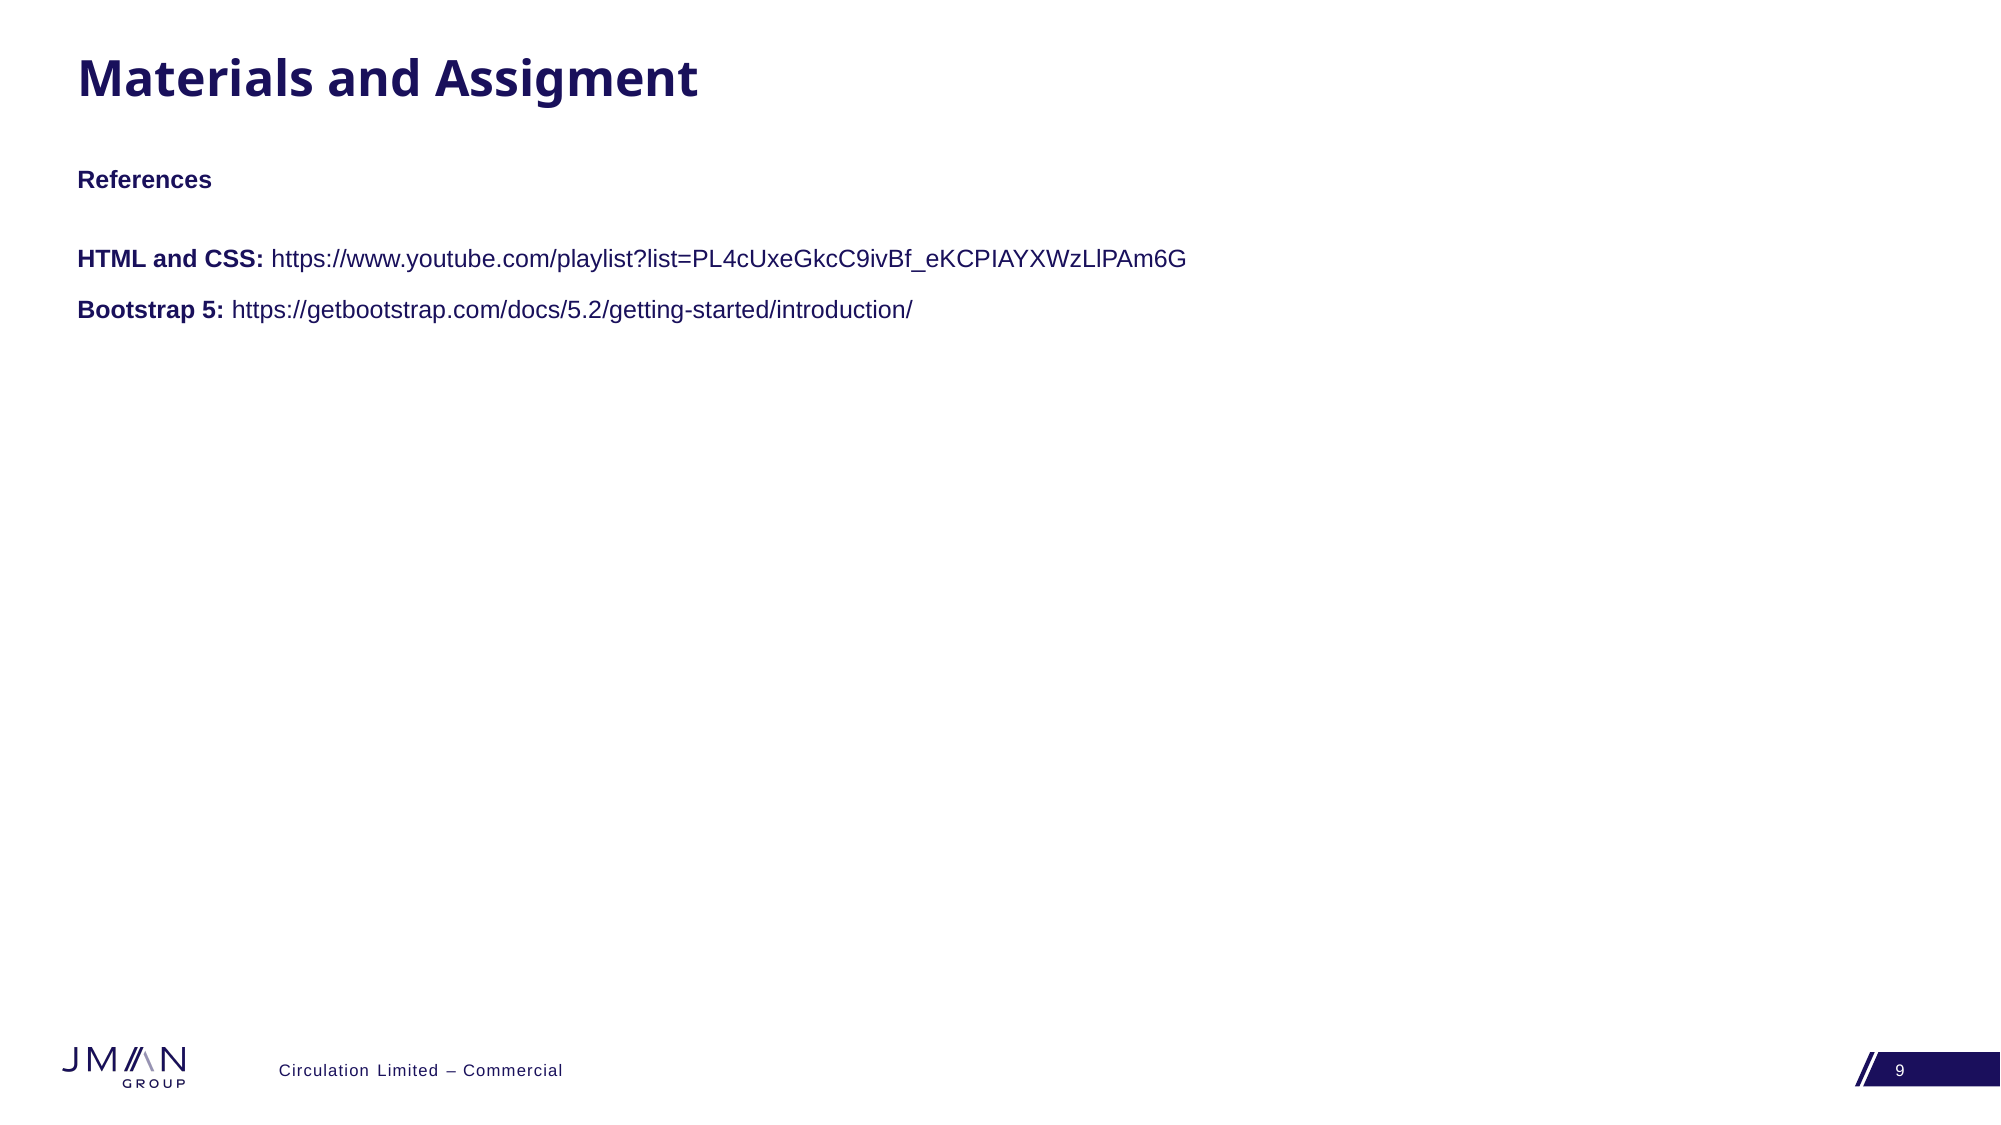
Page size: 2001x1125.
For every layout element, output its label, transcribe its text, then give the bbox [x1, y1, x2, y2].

picture [62, 1047, 185, 1088]
list References HTML and CSS: https://www.youtube.com/playlist?list=PL4cUxeGkcC9ivBf_eKCPIAYXWzLlPAm6G Bootstrap 5: https://getbootstrap.com/docs/5.2/getting-started/introduction/ [62, 159, 1938, 883]
title Materials and Assigment [62, 2, 1938, 159]
